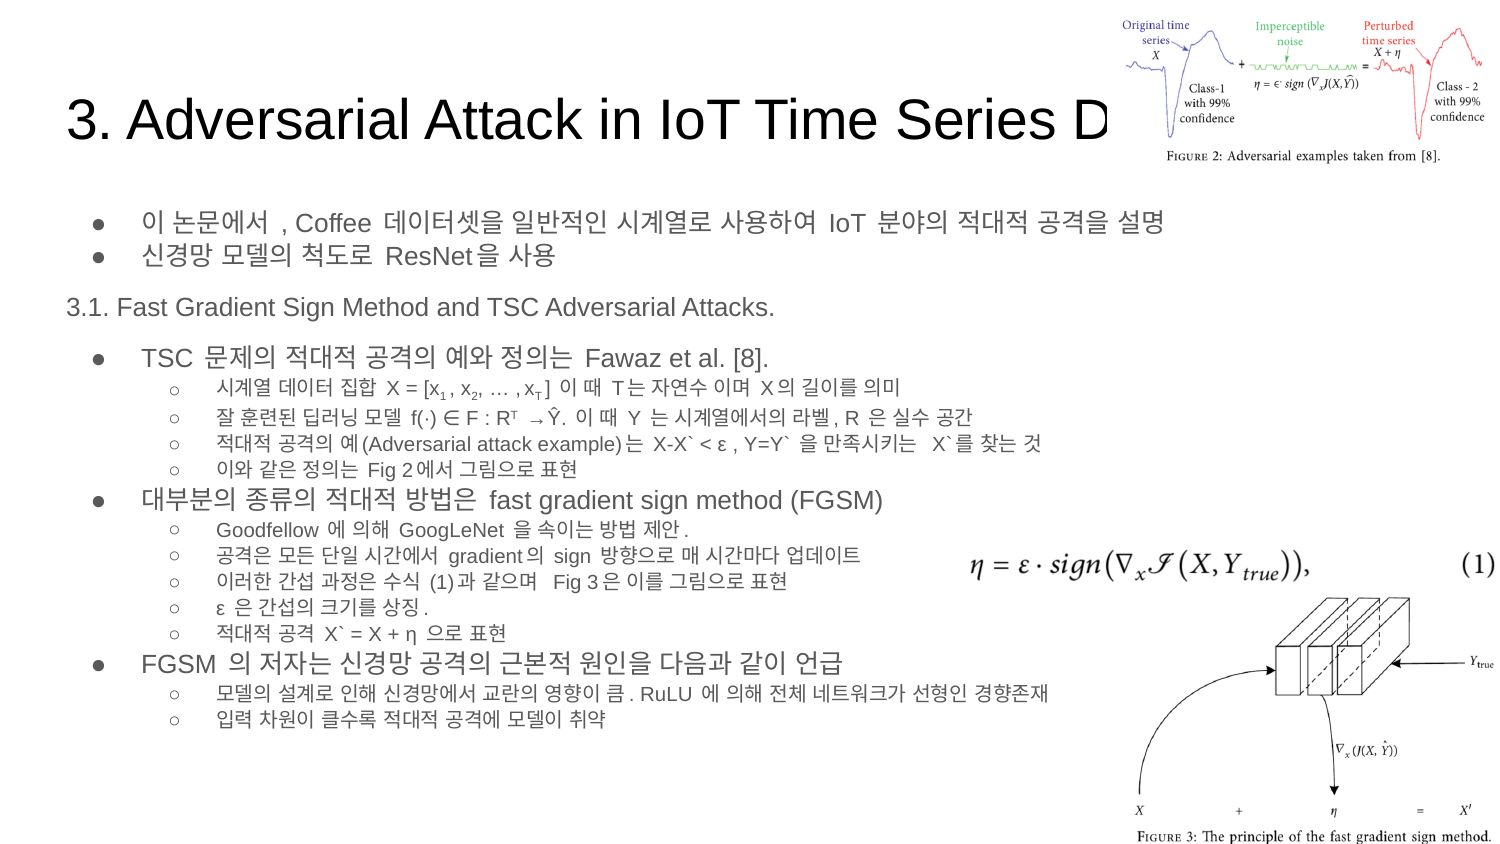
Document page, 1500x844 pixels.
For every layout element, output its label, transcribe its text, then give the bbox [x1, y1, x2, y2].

picture [961, 543, 1500, 586]
picture [1107, 0, 1500, 165]
list 이 논문에서 , Coffee 데이터셋을 일반적인 시계열로 사용하여 IoT 분야의 적대적 공격을 설명 신경망 모델의 척도로 ResNet을 사용 3.1. Fast Gradient Sign Method and TSC Adversarial Attacks. TSC 문제의 적대적 공격의 예와 정의는 Fawaz et al. [8]. 시계열 데이터 집합 X = [x1 , x2, … , xT ] 이 때 T는 자연수 이며 X의 길이를 의미 잘 훈련된 딥러닝 모델 f(·) ∈ F : RT →Ŷ. 이 때 Y 는 시계열에서의 라벨, R 은 실수 공간 적대적 공격의 예(Adversarial attack example)는 X-X` < ε , Y=Y` 을 만족시키는 X`를 찾는 것 이와 같은 정의는 Fig 2에서 그림으로 표현 대부분의 종류의 적대적 방법은 fast gradient sign method (FGSM) Goodfellow 에 의해 GoogLeNet 을 속이는 방법 제안. 공격은 모든 단일 시간에서 gradient의 sign 방향으로 매 시간마다 업데이트 이러한 간섭 과정은 수식 (1)과 같으며 Fig 3은 이를 그림으로 표현 ε 은 간섭의 크기를 상징. 적대적 공격 X` = X + η 으로 표현 FGSM 의 저자는 신경망 공격의 근본적 원인을 다음과 같이 언급 모델의 설계로 인해 신경망에서 교란의 영향이 큼. RuLU 에 의해 전체 네트워크가 선형인 경향존재 입력 차원이 클수록 적대적 공격에 모델이 취약 [51, 189, 1449, 750]
title 3. Adversarial Attack in IoT Time Series Data [51, 72, 1102, 167]
picture [1121, 591, 1500, 844]
